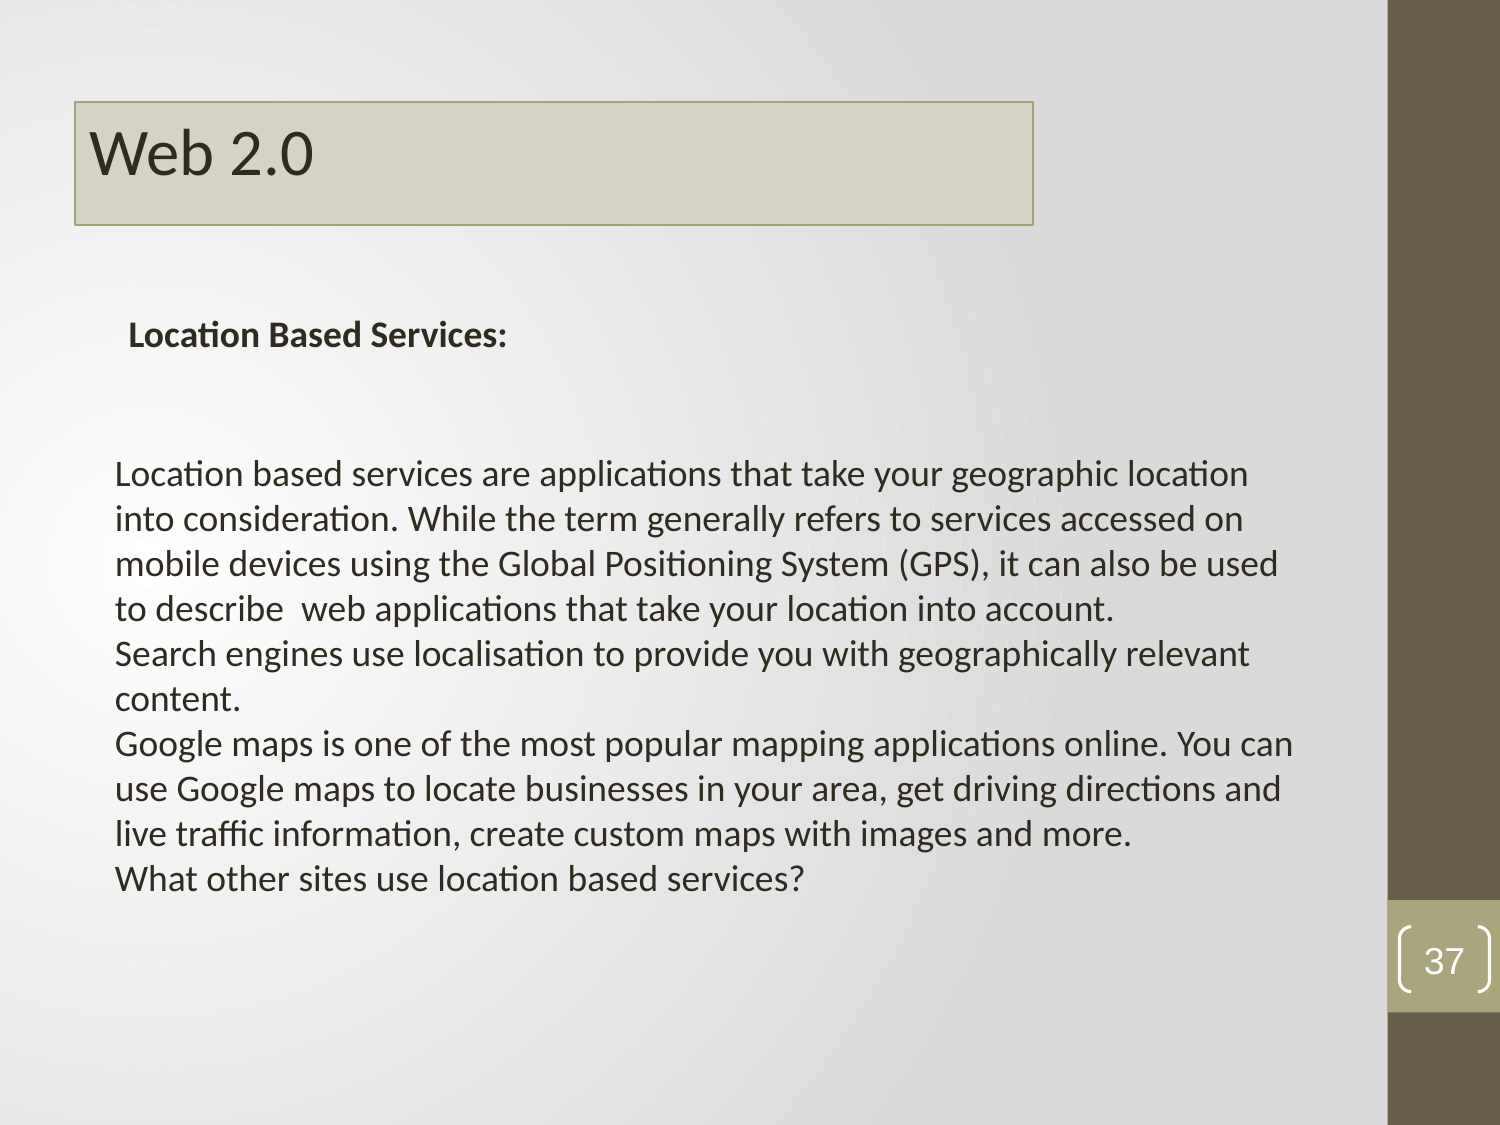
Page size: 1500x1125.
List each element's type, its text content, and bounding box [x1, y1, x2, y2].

slide_number 37 [1397, 925, 1492, 994]
text_box Location Based Services: [113, 302, 524, 363]
text_box Web 2.0 [74, 101, 1034, 226]
text_box Location based services are applications that take your geographic location into consideration. While the term generally refers to services accessed on mobile devices using the Global Positioning System (GPS), it can also be used to describe web applications that take your location into account. Search engines use localisation to provide you with geographically relevant content. Google maps is one of the most popular mapping applications online. You can use Google maps to locate businesses in your area, get driving directions and live traffic information, create custom maps with images and more. What other sites use location based services? [100, 397, 1317, 952]
list [75, 278, 1425, 1005]
